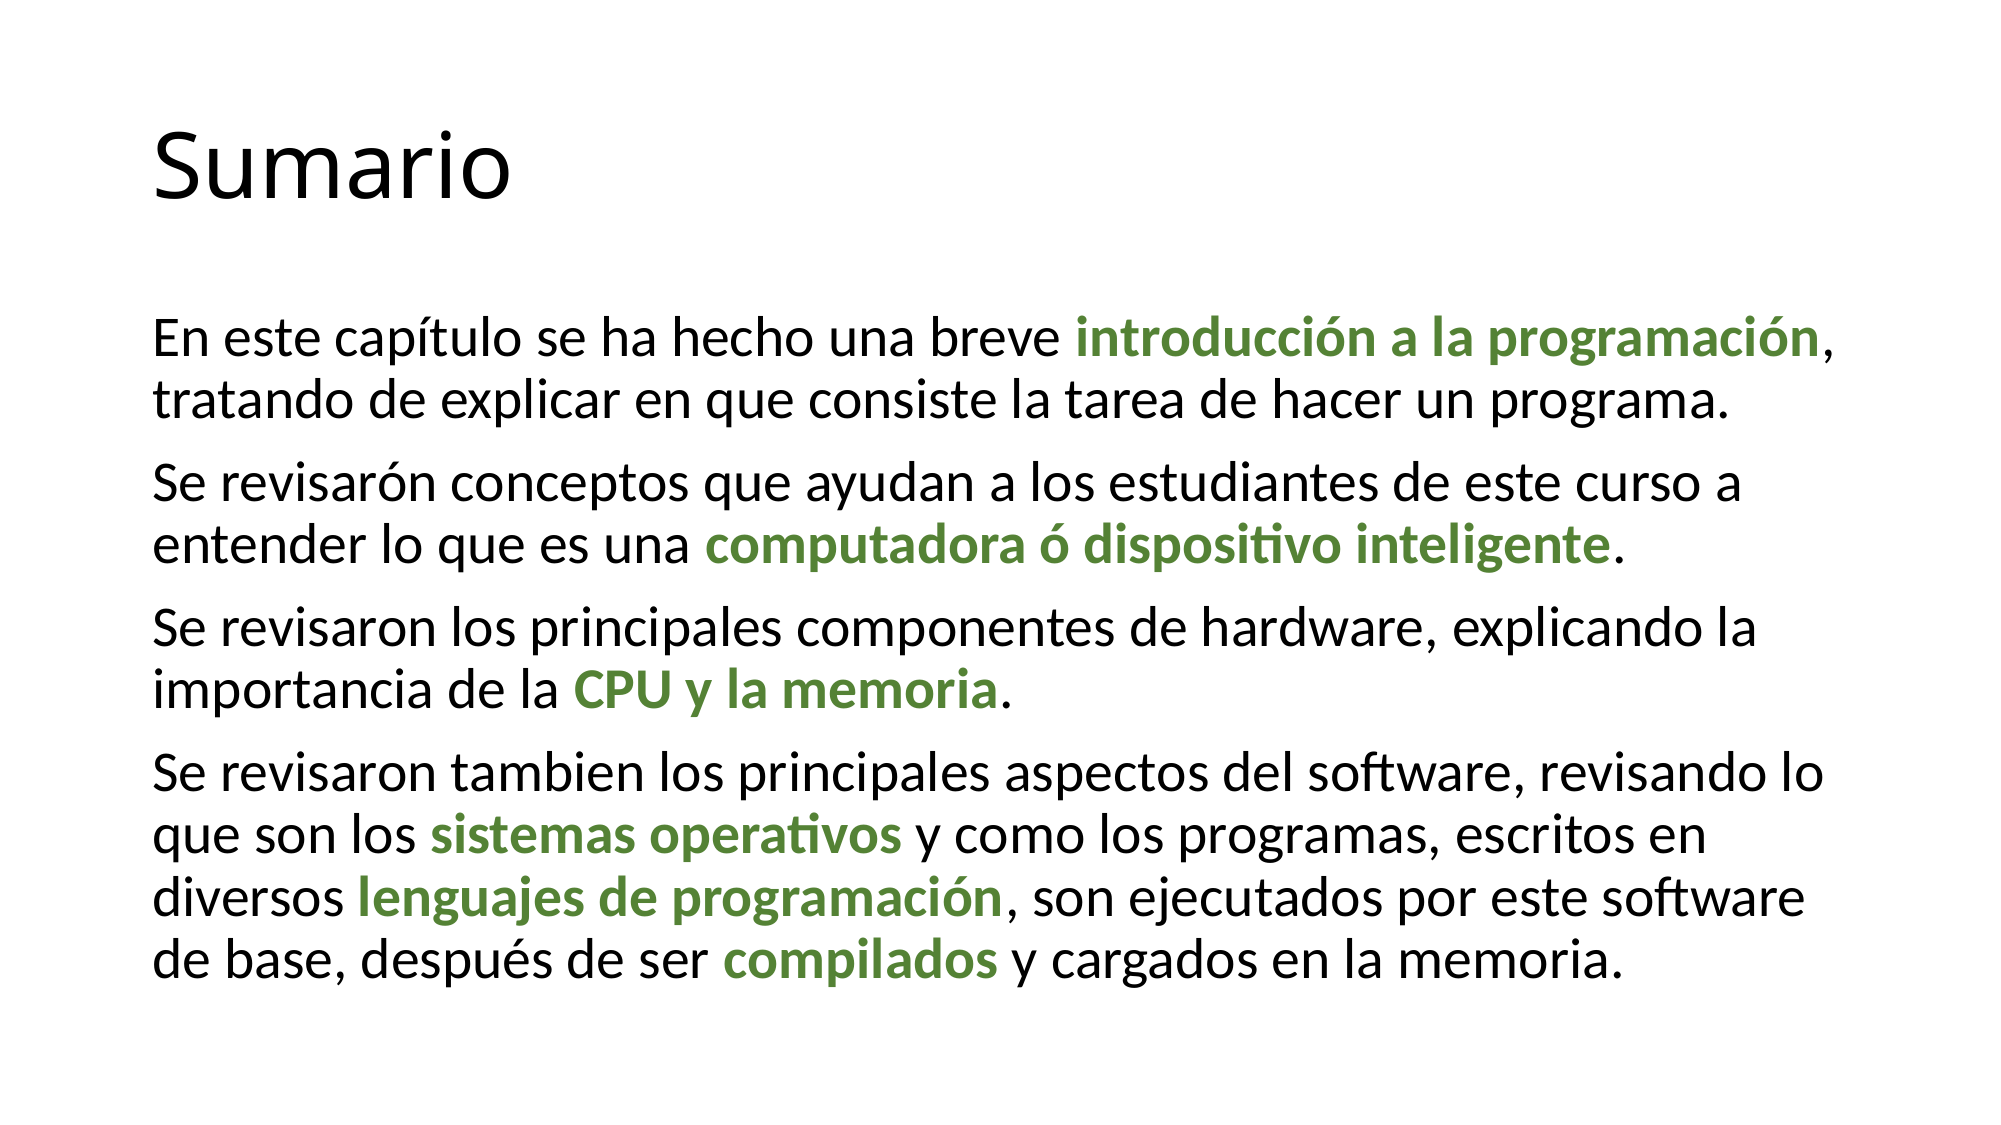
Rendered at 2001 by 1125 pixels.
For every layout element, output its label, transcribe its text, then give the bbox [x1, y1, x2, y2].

list En este capítulo se ha hecho una breve introducción a la programación, tratando de explicar en que consiste la tarea de hacer un programa. Se revisarón conceptos que ayudan a los estudiantes de este curso a entender lo que es una computadora ó dispositivo inteligente. Se revisaron los principales componentes de hardware, explicando la importancia de la CPU y la memoria. Se revisaron tambien los principales aspectos del software, revisando lo que son los sistemas operativos y como los programas, escritos en diversos lenguajes de programación, son ejecutados por este software de base, después de ser compilados y cargados en la memoria. [137, 299, 1863, 1014]
title Sumario [137, 59, 1863, 278]
